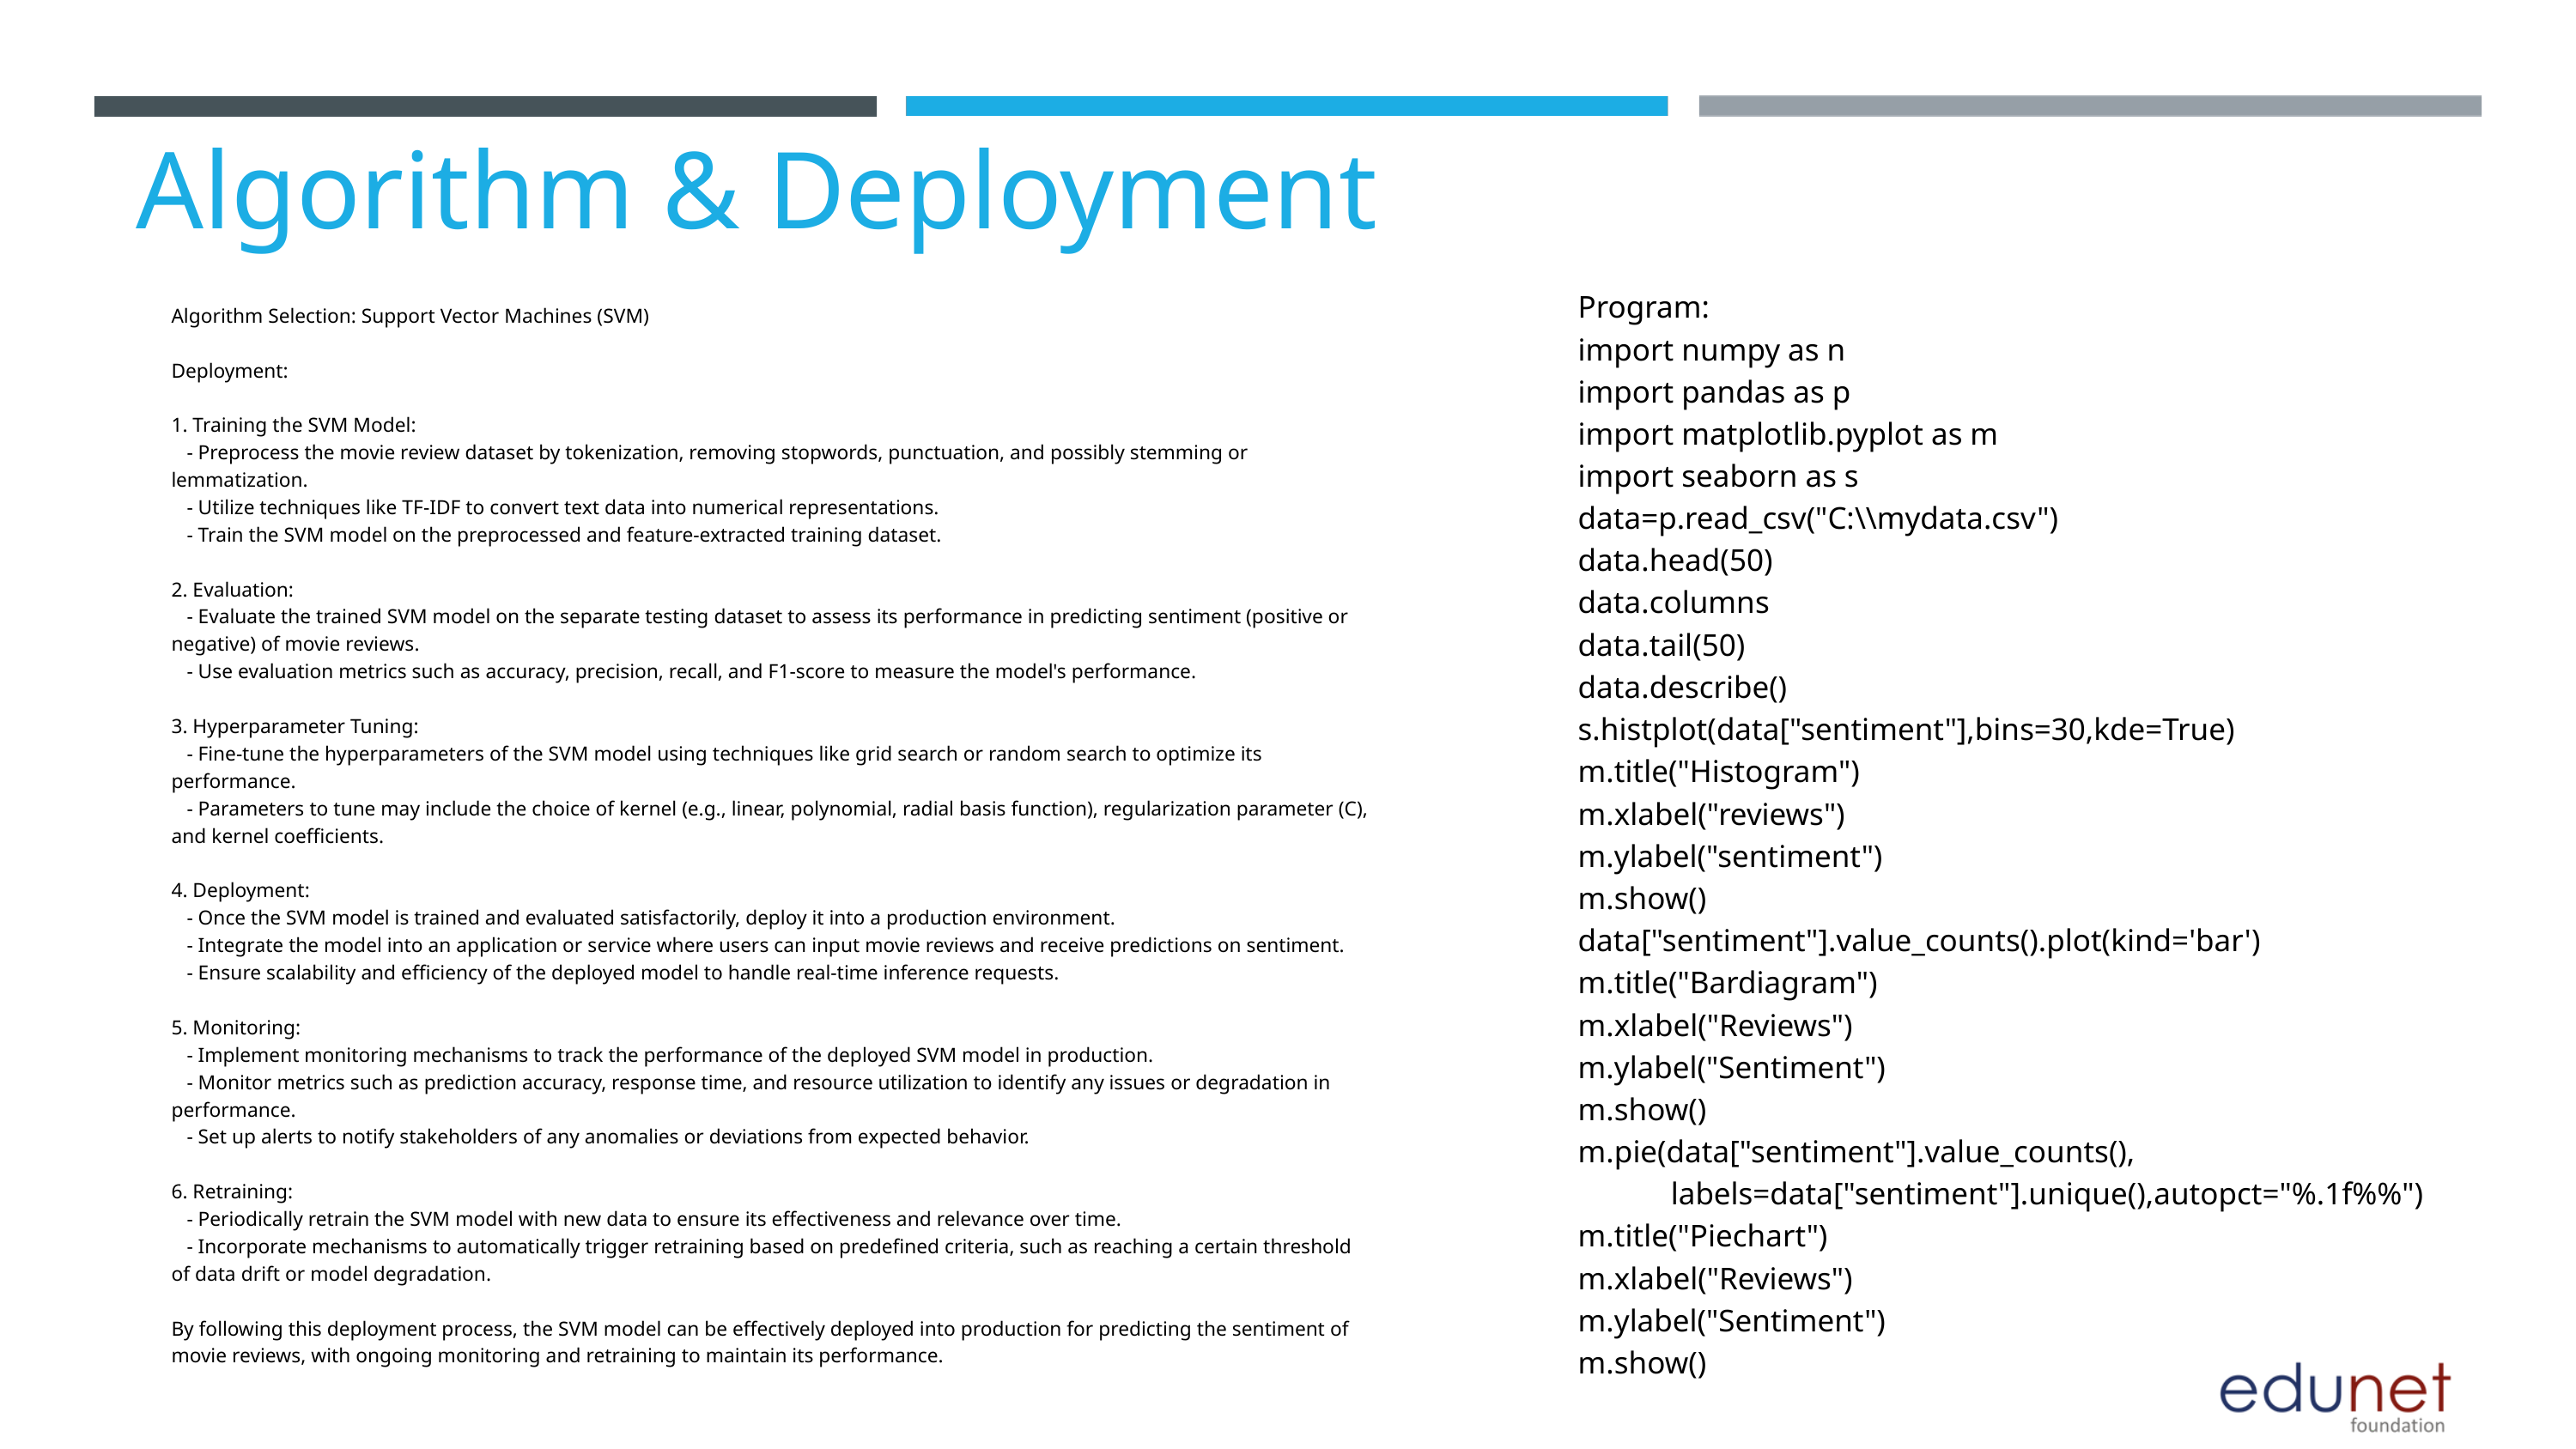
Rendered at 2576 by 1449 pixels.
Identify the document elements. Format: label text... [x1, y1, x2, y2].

text_box [896, 96, 1680, 117]
text_box Program: import numpy as n import pandas as p import matplotlib.pyplot as m import seaborn as s data=p.read_csv("C:\\mydata.csv") data.head(50) data.columns data.tail(50) data.describe() s.histplot(data["sentiment"],bins=30,kde=True) m.title("Histogram") m.xlabel("reviews") m.ylabel("sentiment") m.show() data["sentiment"].value_counts().plot(kind='bar') m.title("Bardiagram") m.xlabel("Reviews") m.ylabel("Sentiment") m.show() m.pie(data["sentiment"].value_counts(), labels=data["sentiment"].unique(),autopct="%.1f%%") m.title("Piechart") m.xlabel("Reviews") m.ylabel("Sentiment") m.show() [1577, 282, 2526, 1380]
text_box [2215, 1360, 2453, 1437]
text_box Algorithm & Deployment [136, 122, 2440, 251]
text_box [1698, 95, 2482, 117]
text_box [94, 96, 878, 117]
text_box Algorithm Selection: Support Vector Machines (SVM) Deployment: 1. Training the SVM Model: - Preprocess the movie review dataset by tokenization, removing stopwords, punctuation, and possibly stemming or lemmatization. - Utilize techniques like TF-IDF to convert text data into numerical representations. - Train the SVM model on the preprocessed and feature-extracted training dataset. 2. Evaluation: - Evaluate the trained SVM model on the separate testing dataset to assess its performance in predicting sentiment (positive or negative) of movie reviews. - Use evaluation metrics such as accuracy, precision, recall, and F1-score to measure the model's performance. 3. Hyperparameter Tuning: - Fine-tune the hyperparameters of the SVM model using techniques like grid search or random search to optimize its performance. - Parameters to tune may include the choice of kernel (e.g., linear, polynomial, radial basis function), regularization parameter (C), and kernel coefficients. 4. Deployment: - Once the SVM model is trained and evaluated satisfactorily, deploy it into a production environment. - Integrate the model into an application or service where users can input movie reviews and receive predictions on sentiment. - Ensure scalability and efficiency of the deployed model to handle real-time inference requests. 5. Monitoring: - Implement monitoring mechanisms to track the performance of the deployed SVM model in production. - Monitor metrics such as prediction accuracy, response time, and resource utilization to identify any issues or degradation in performance. - Set up alerts to notify stakeholders of any anomalies or deviations from expected behavior. 6. Retraining: - Periodically retrain the SVM model with new data to ensure its effectiveness and relevance over time. - Incorporate mechanisms to automatically trigger retraining based on predefined criteria, such as reaching a certain threshold of data drift or model degradation. By following this deployment process, the SVM model can be effectively deployed into production for predicting the sentiment of movie reviews, with ongoing monitoring and retraining to maintain its performance. [171, 299, 1370, 1367]
